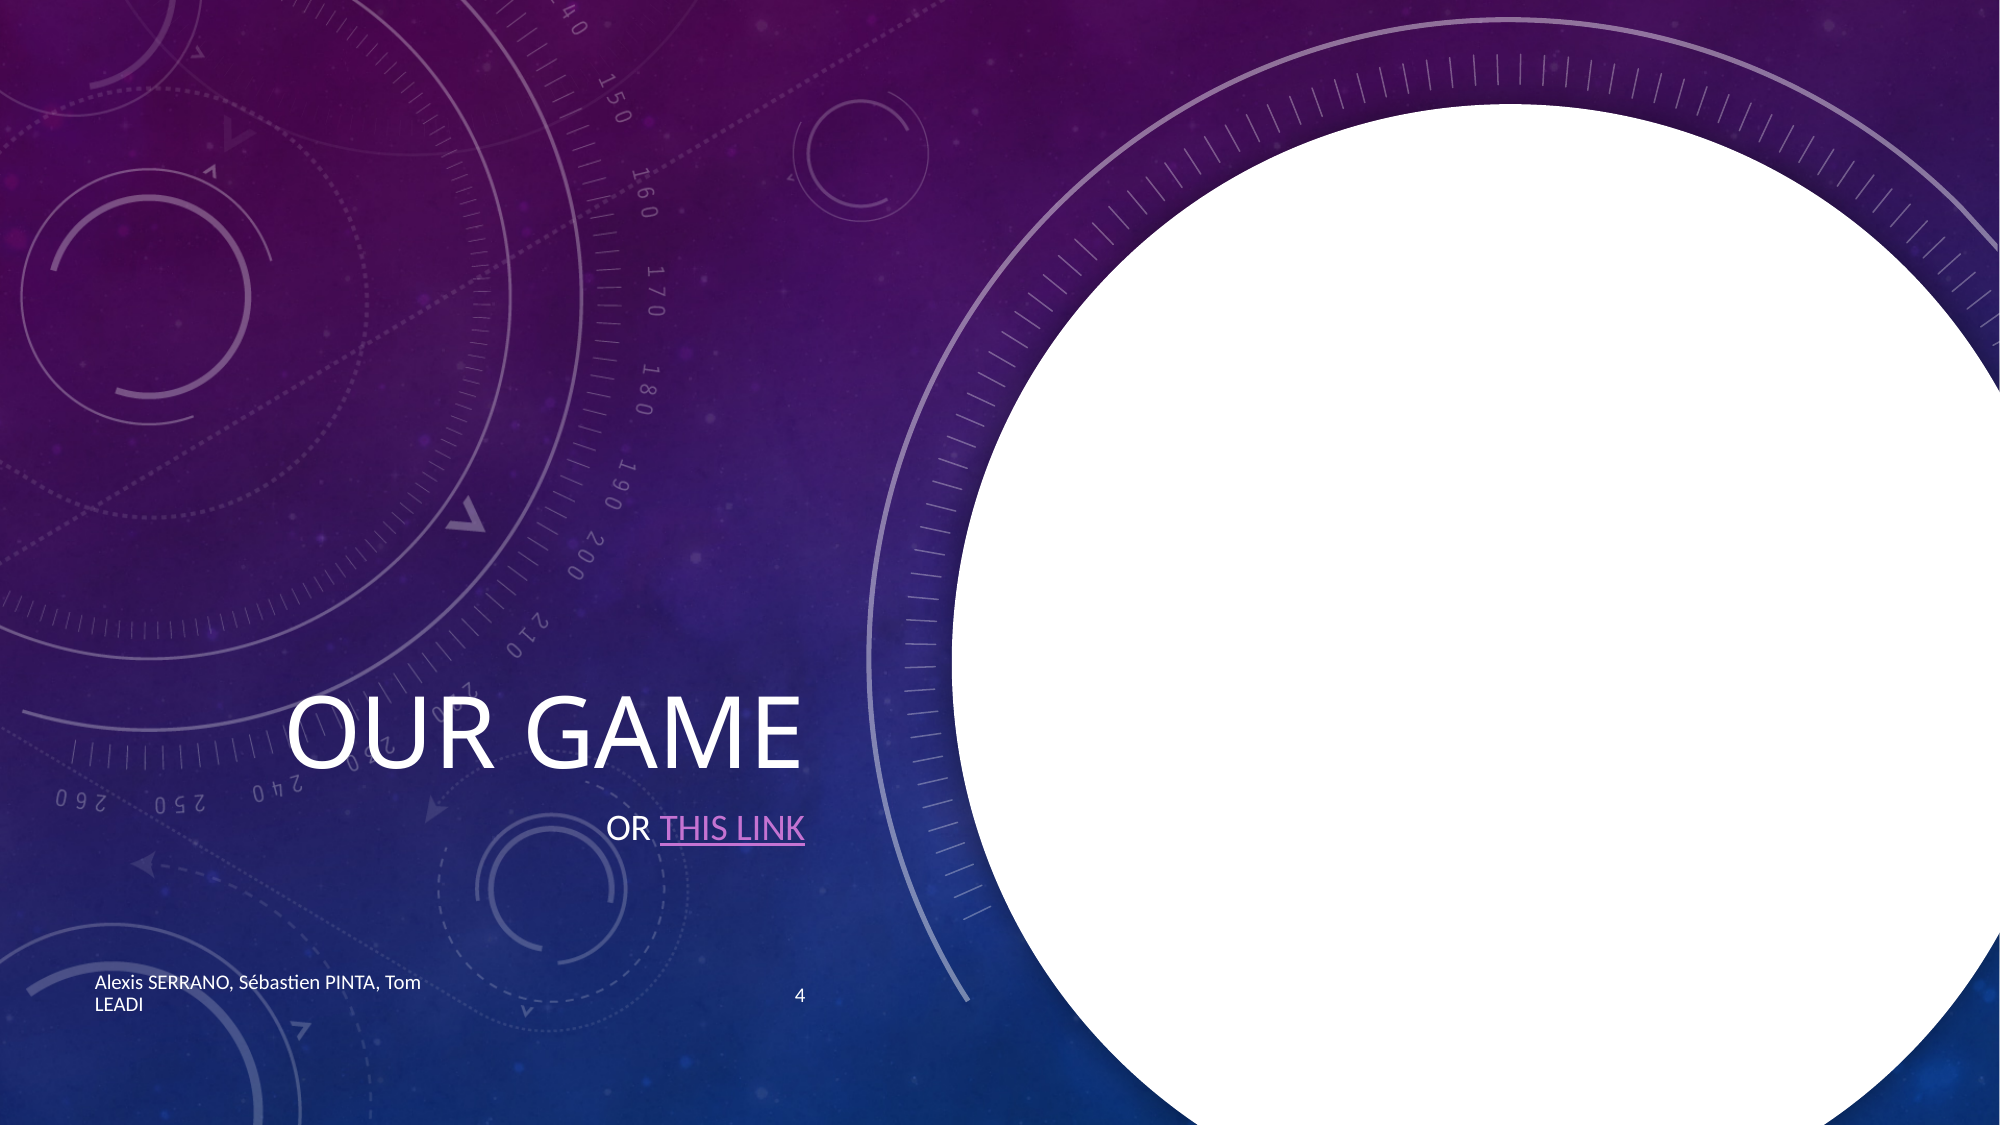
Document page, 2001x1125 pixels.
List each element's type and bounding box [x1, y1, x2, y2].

picture [0, 0, 2000, 1125]
text_box [904, 54, 2000, 914]
